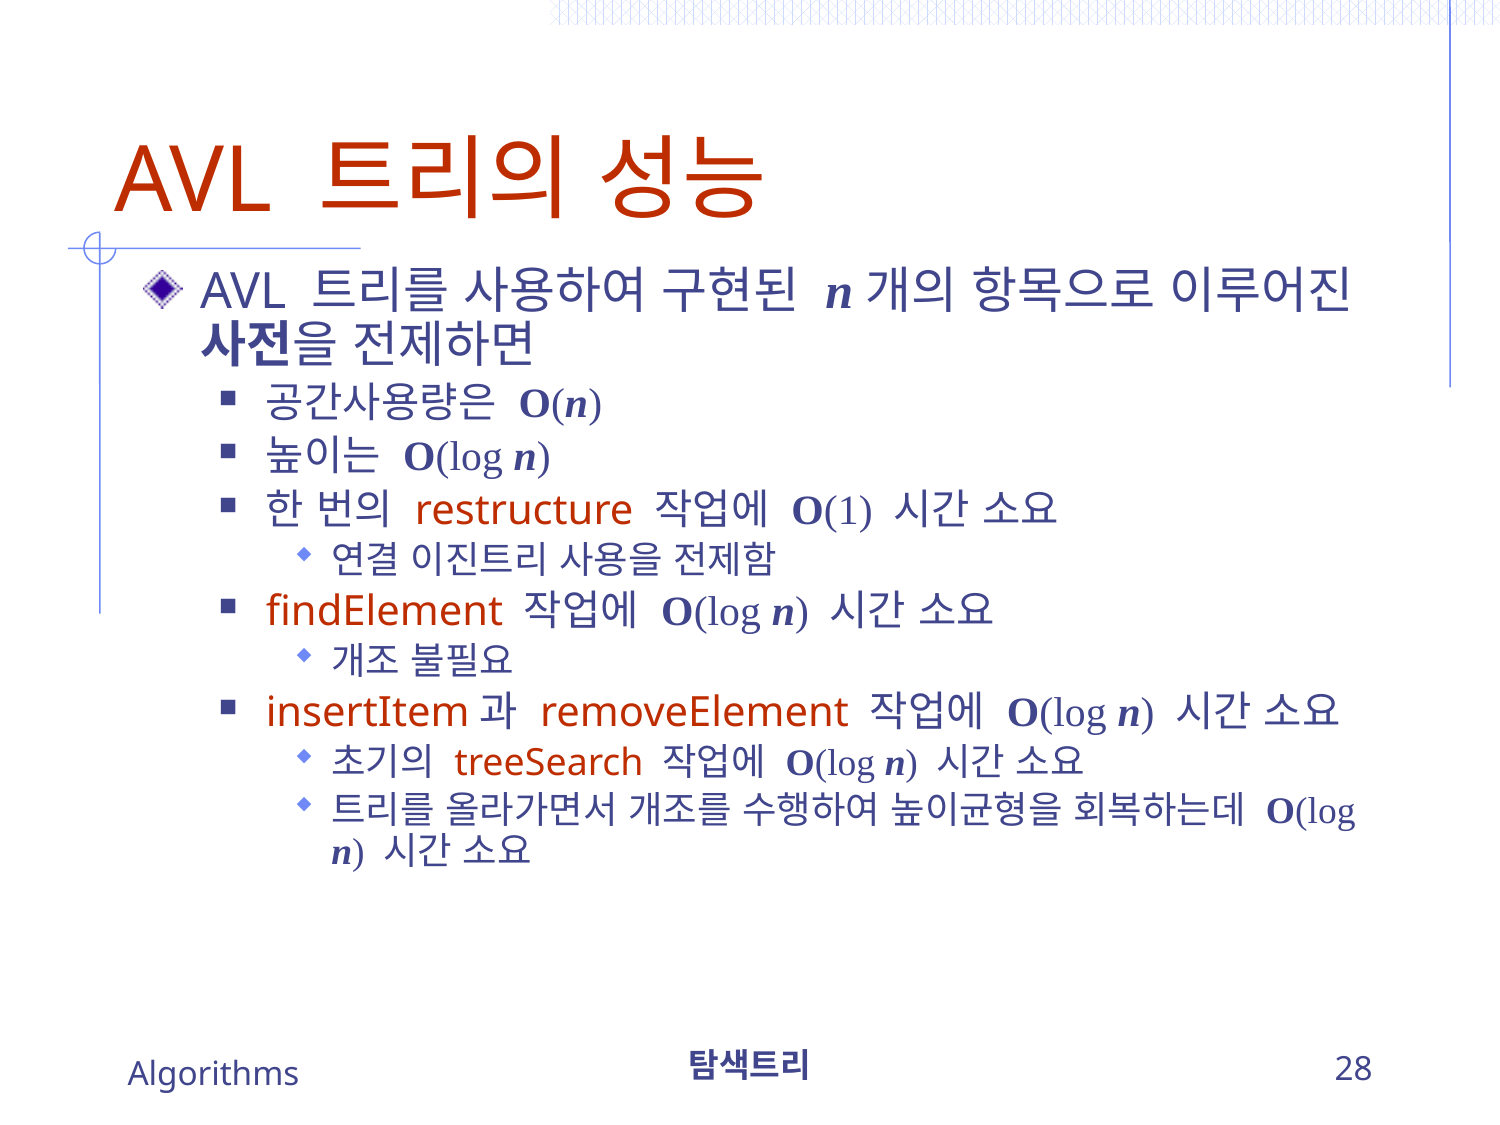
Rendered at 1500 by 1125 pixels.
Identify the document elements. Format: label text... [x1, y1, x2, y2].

title AVL 트리의 성능 [99, 49, 1395, 238]
footer 탐색트리 [512, 1024, 988, 1101]
list AVL 트리를 사용하여 구현된 n개의 항목으로 이루어진 사전을 전제하면 공간사용량은 O(n) 높이는 O(log n) 한 번의 restructure 작업에 O(1) 시간 소요 연결 이진트리 사용을 전제함 findElement 작업에 O(log n) 시간 소요 개조 불필요 insertItem과 removeElement 작업에 O(log n) 시간 소요 초기의 treeSearch 작업에 O(log n) 시간 소요 트리를 올라가면서 개조를 수행하여 높이균형을 회복하는데 O(log n) 시간 소요 [128, 257, 1384, 997]
slide_number Algorithms [112, 1024, 469, 1101]
picture [143, 270, 183, 309]
slide_number 28 [1074, 1024, 1388, 1101]
